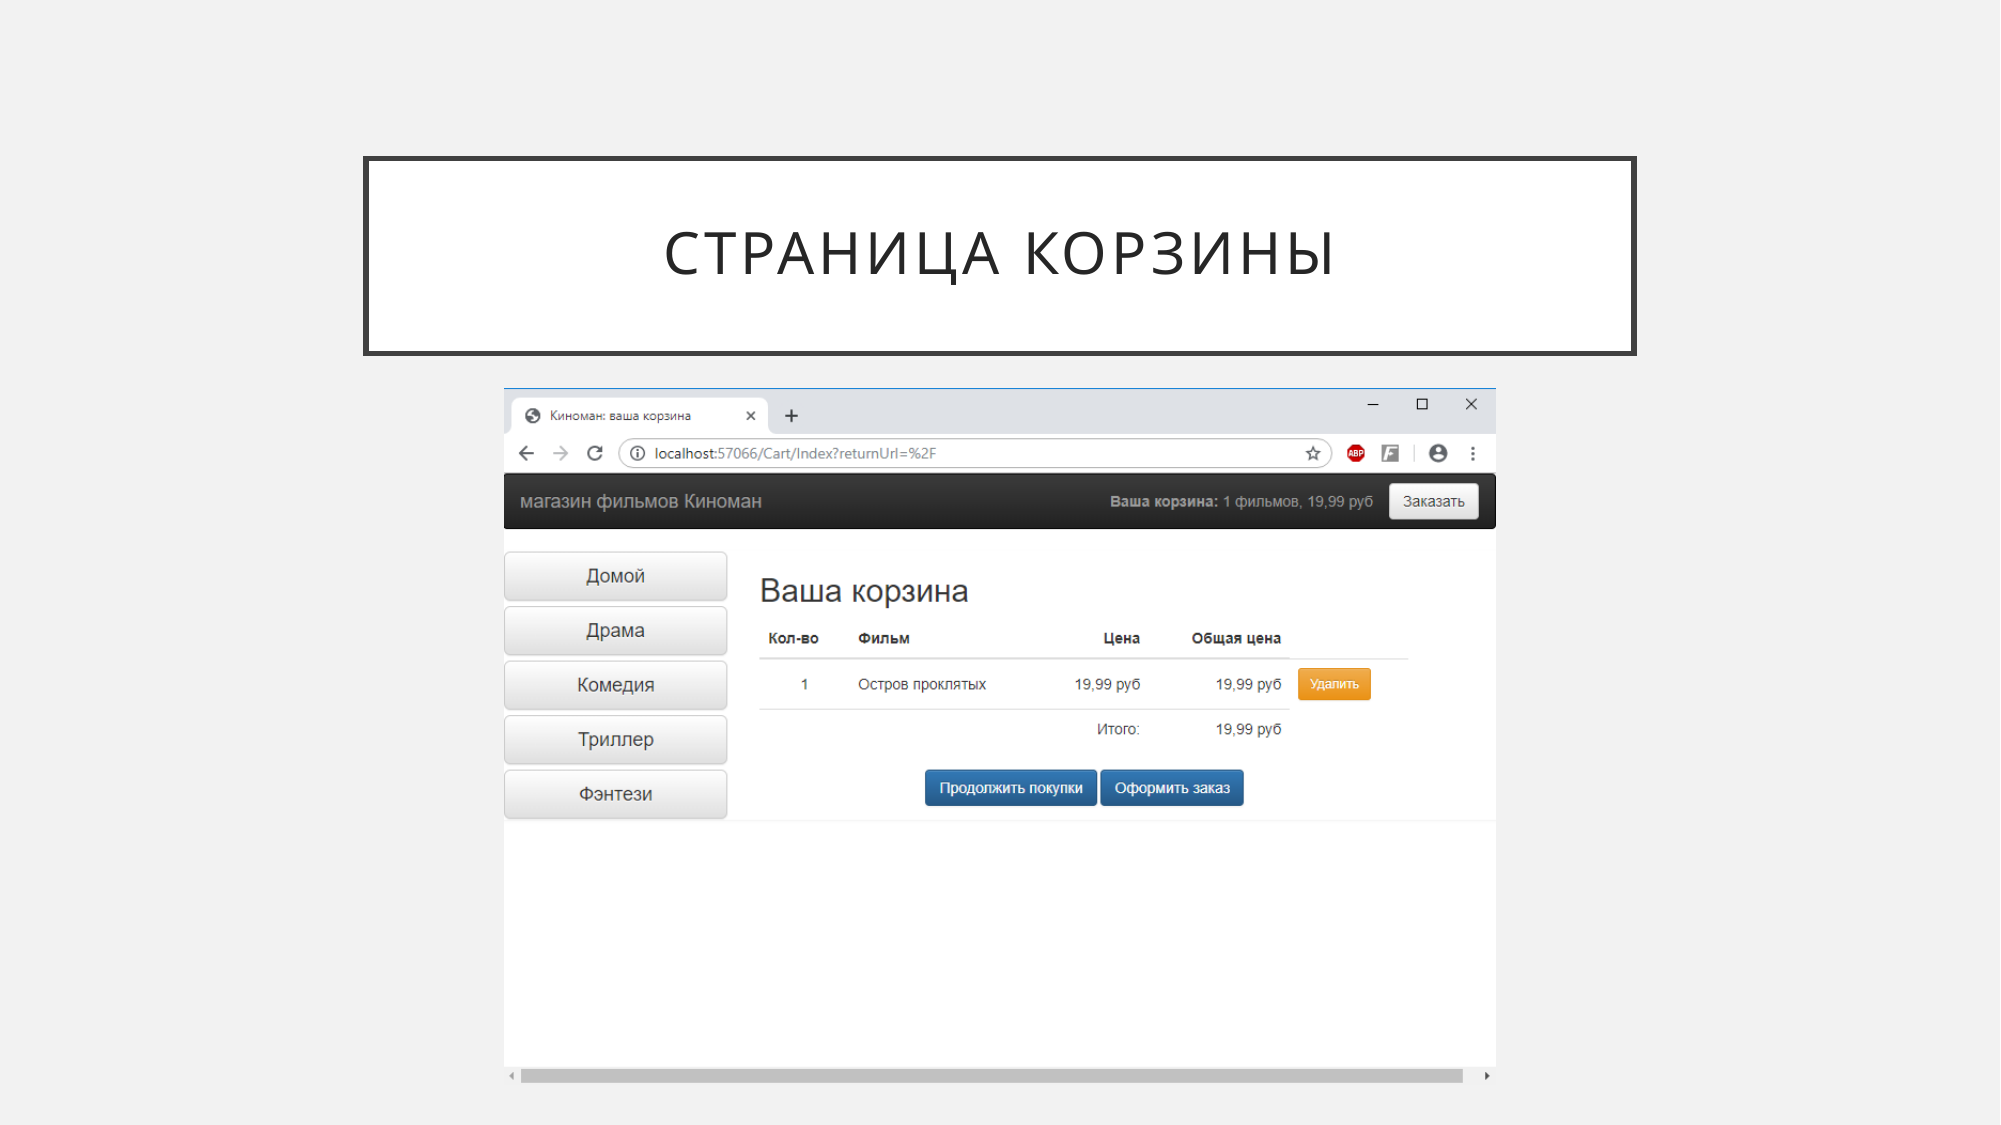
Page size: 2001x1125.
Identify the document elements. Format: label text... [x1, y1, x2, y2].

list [504, 388, 1496, 1085]
title Страница корзины [363, 156, 1637, 356]
